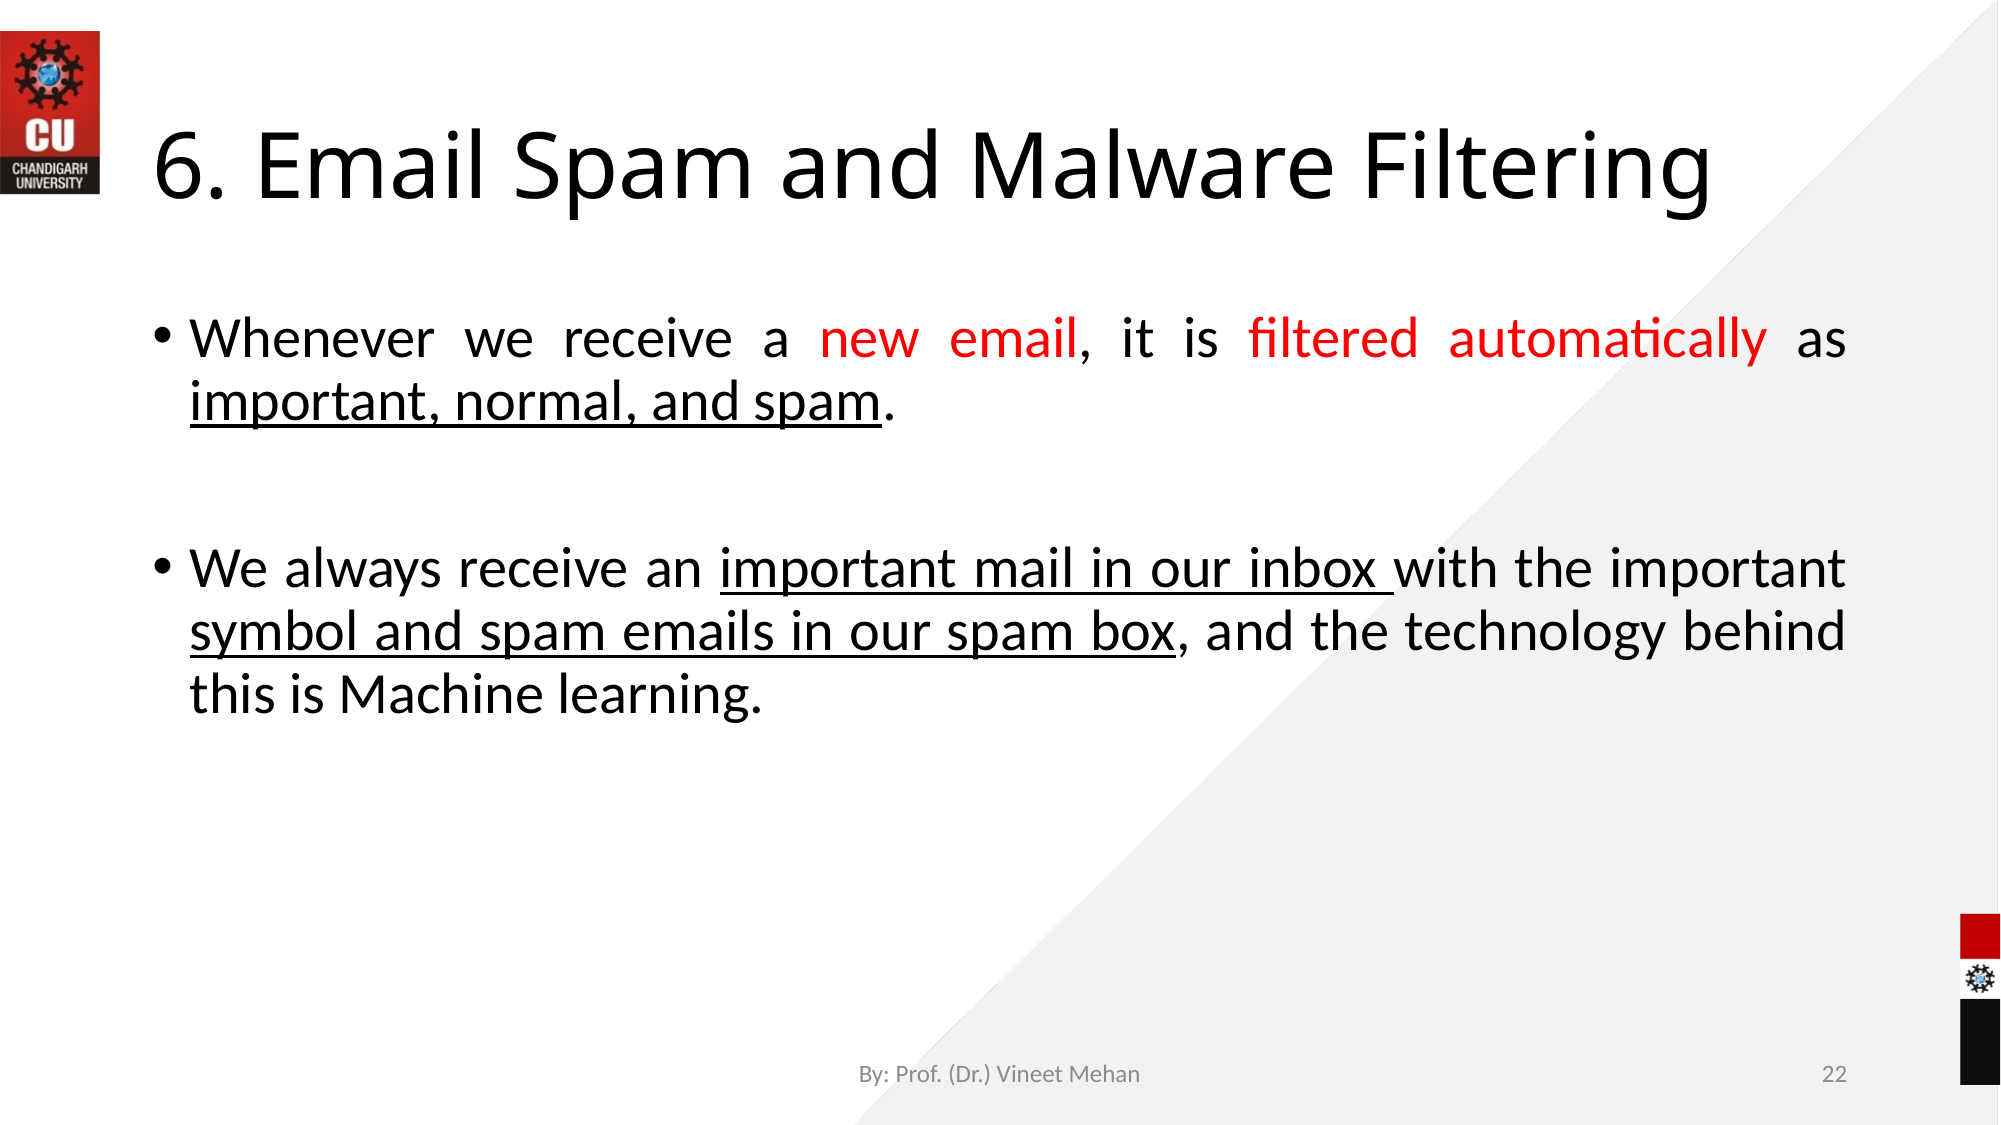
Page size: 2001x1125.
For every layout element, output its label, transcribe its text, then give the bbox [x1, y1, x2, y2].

slide_number 22 [1412, 1042, 1863, 1103]
picture [0, 0, 2001, 1125]
list Whenever we receive a new email, it is filtered automatically as important, normal, and spam. We always receive an important mail in our inbox with the important symbol and spam emails in our spam box, and the technology behind this is Machine learning. [137, 299, 1863, 1014]
title 6. Email Spam and Malware Filtering [137, 59, 1863, 278]
footer By: Prof. (Dr.) Vineet Mehan [662, 1042, 1338, 1103]
